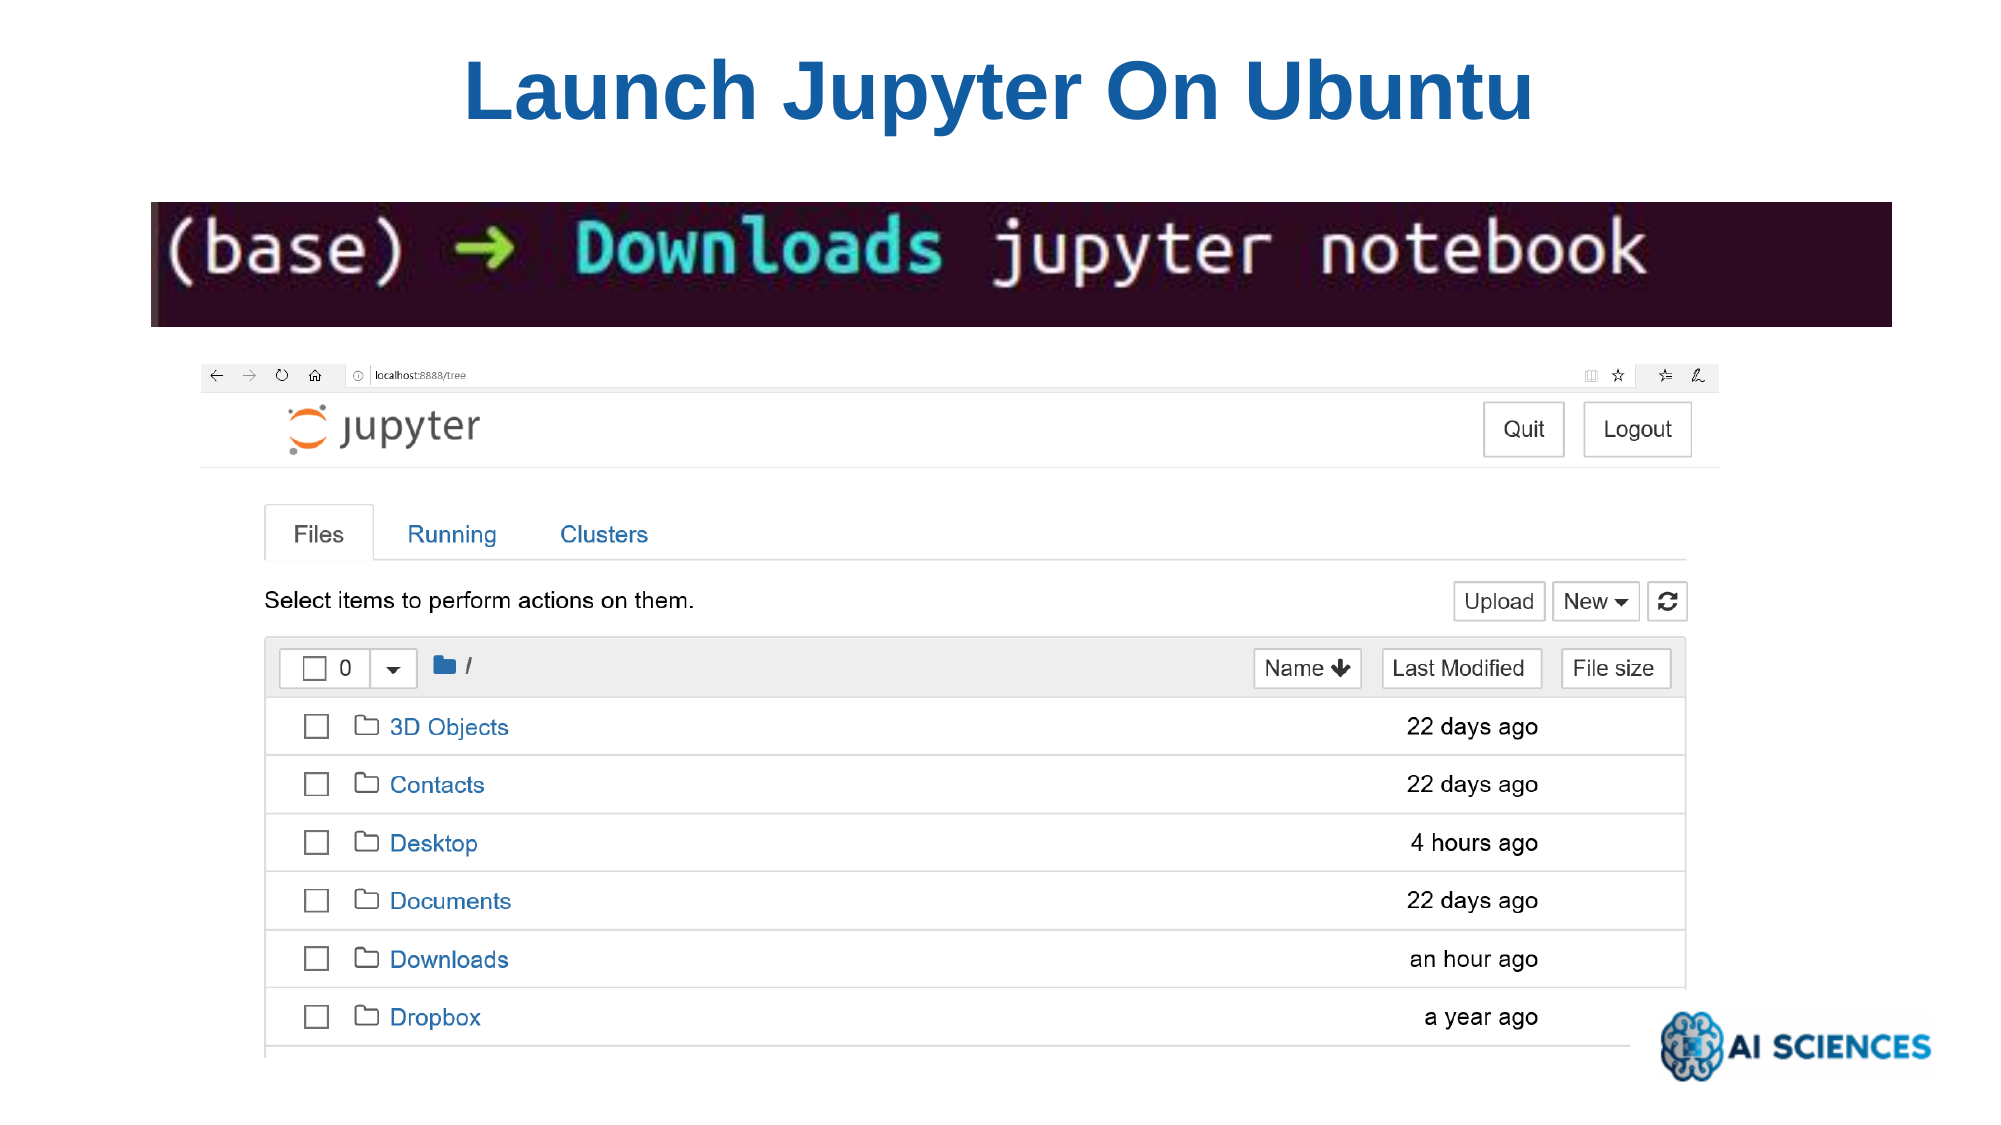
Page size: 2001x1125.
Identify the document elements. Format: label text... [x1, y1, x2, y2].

picture [151, 202, 1892, 327]
title Launch Jupyter On Ubuntu [201, 35, 1798, 150]
picture [201, 364, 1950, 1096]
